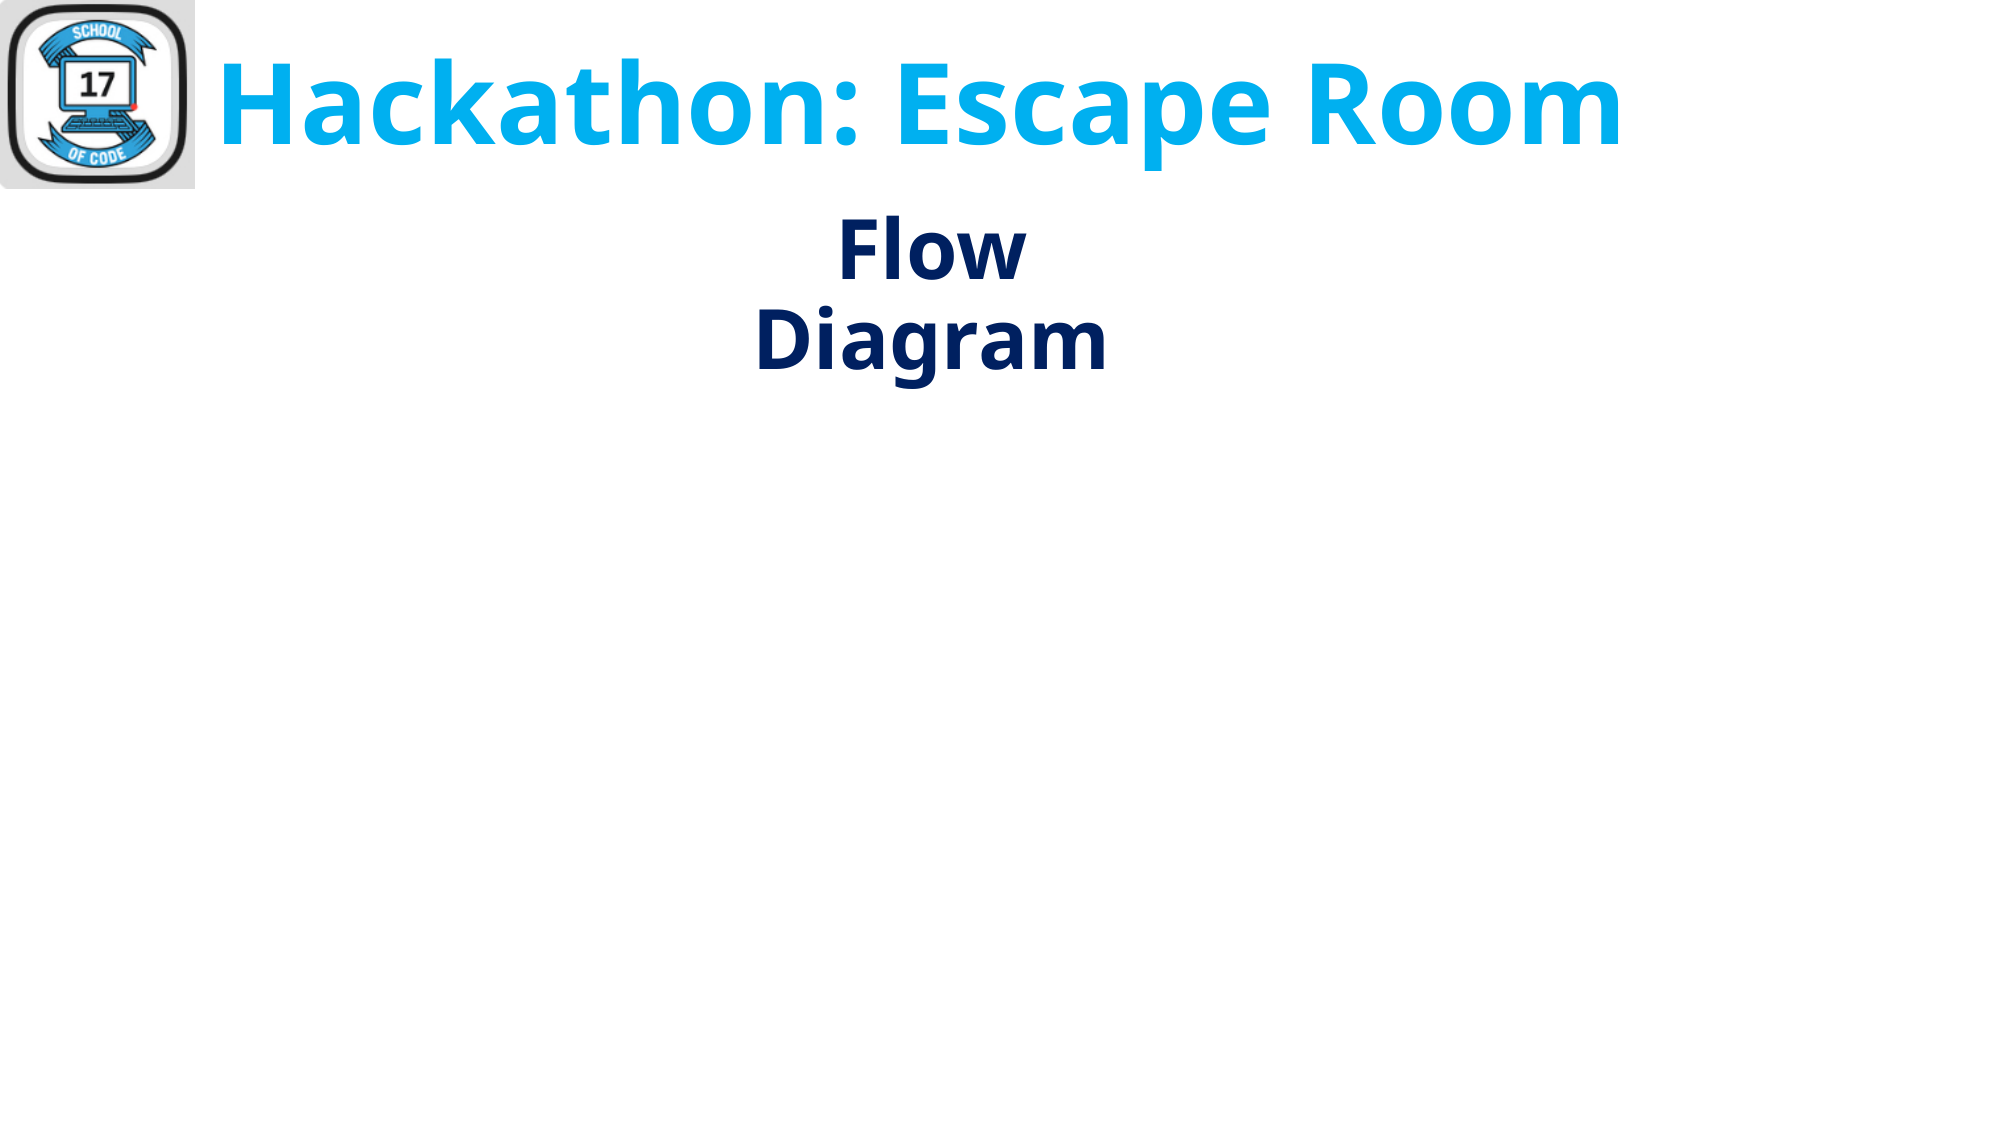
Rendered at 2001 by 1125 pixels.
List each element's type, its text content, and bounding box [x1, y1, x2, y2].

title Hackathon: Escape Room [199, 0, 1925, 218]
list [0, 0, 195, 189]
text_box Flow Diagram [636, 188, 1227, 407]
